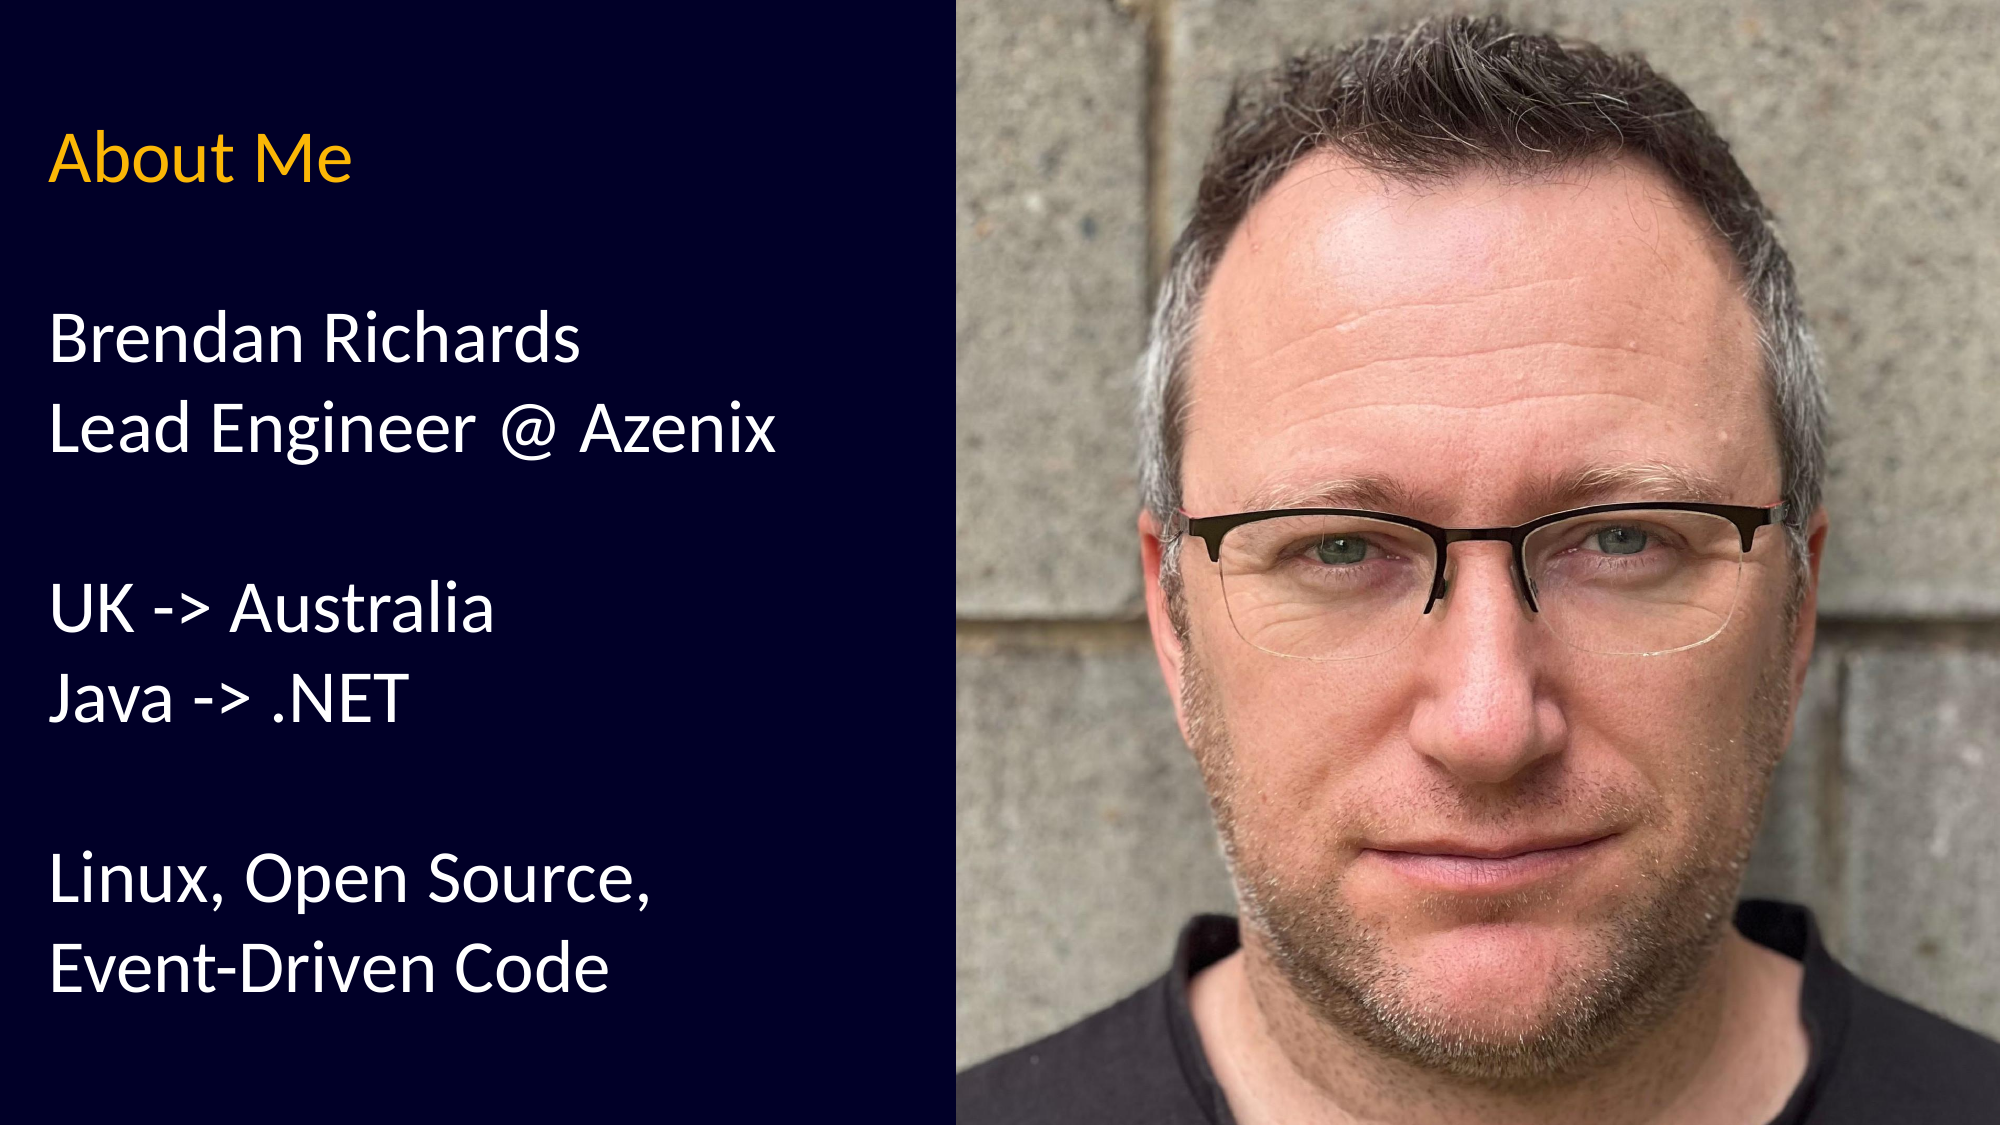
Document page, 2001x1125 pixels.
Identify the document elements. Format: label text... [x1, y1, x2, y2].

text_box About Me Brendan Richards Lead Engineer @ Azenix UK -> Australia Java -> .NET Linux, Open Source, Event-Driven Code [33, 100, 855, 1106]
picture [956, 0, 2000, 1125]
